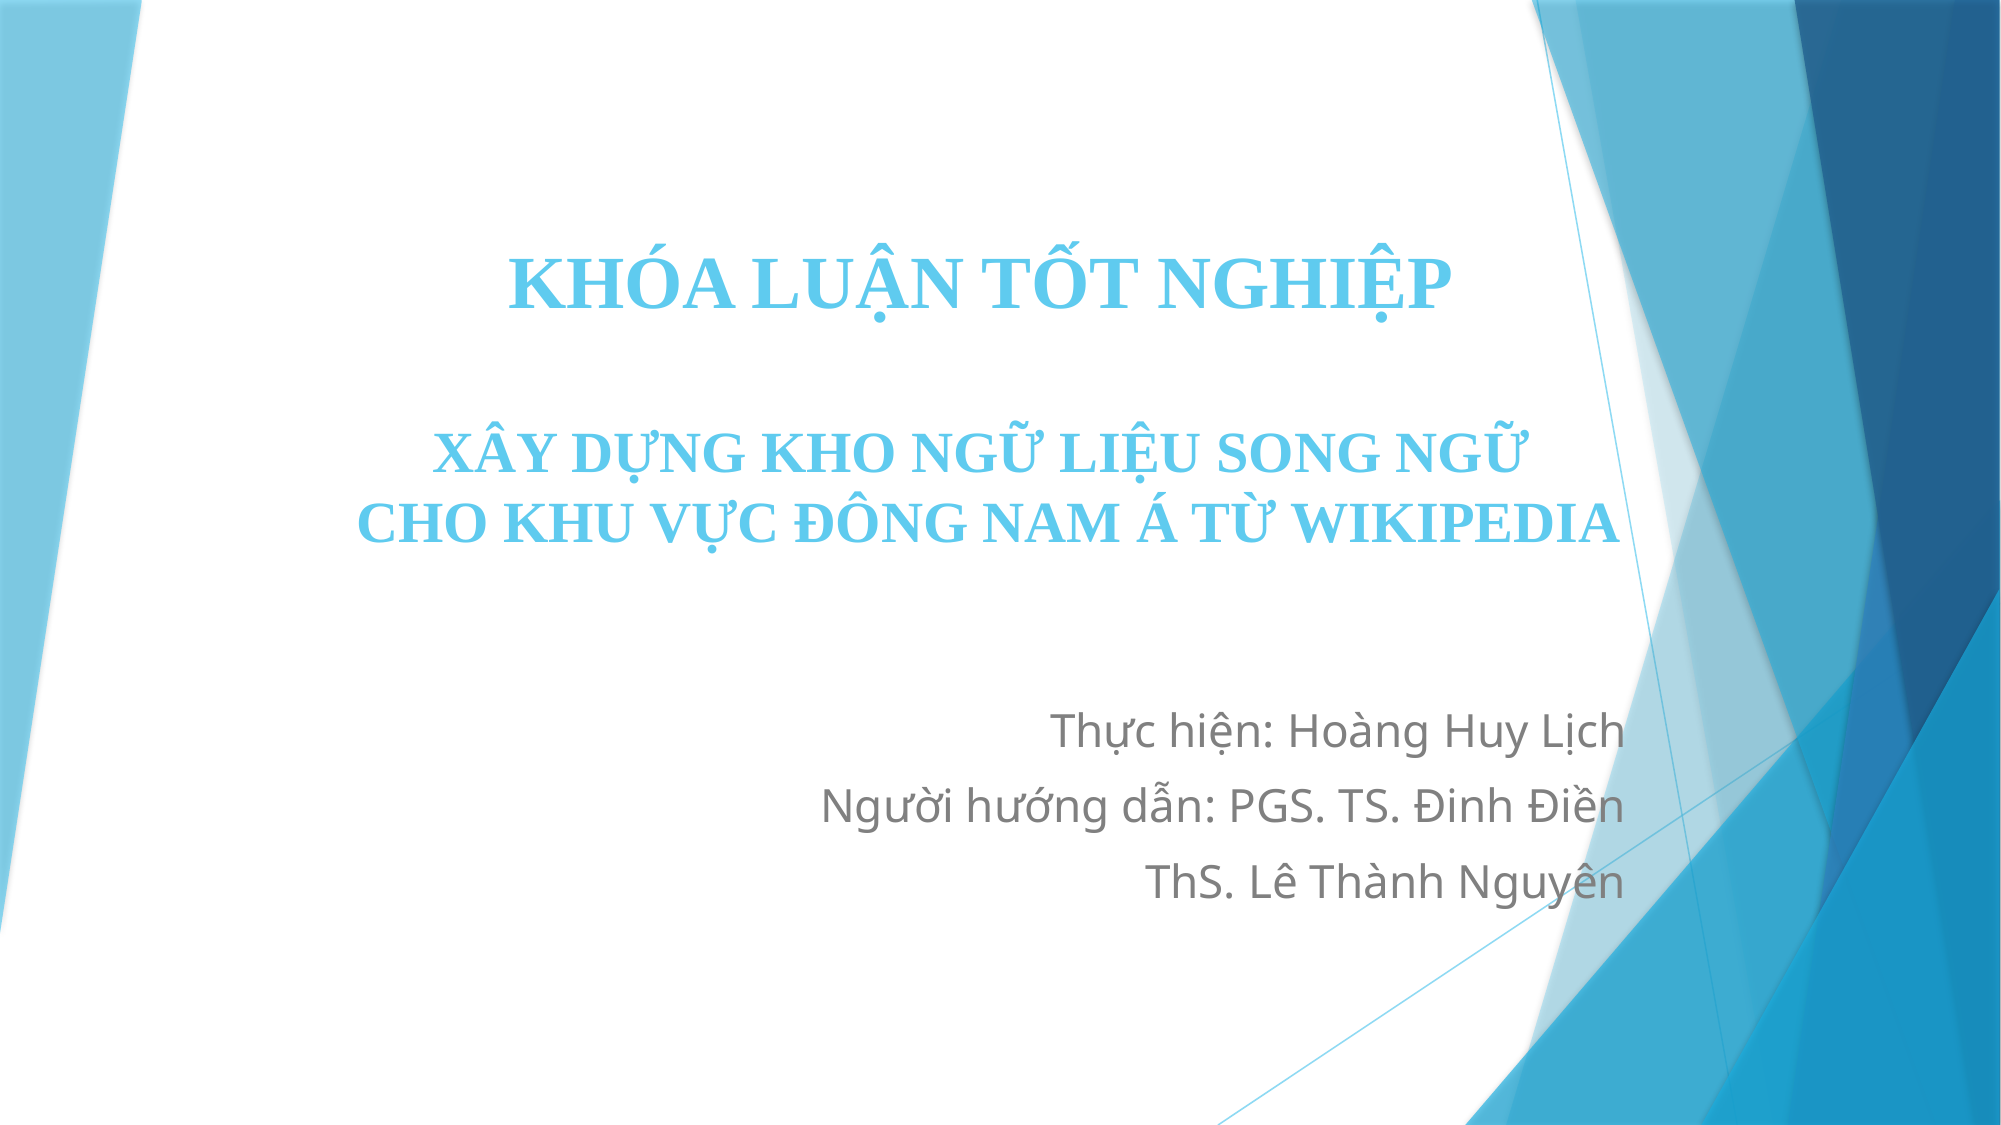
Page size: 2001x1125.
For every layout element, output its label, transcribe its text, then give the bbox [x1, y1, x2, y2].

title KHÓA LUẬN TỐT NGHIỆP XÂY DỰNG KHO NGỮ LIỆU SONG NGỮ CHO KHU VỰC ĐÔNG NAM Á TỪ WIKIPEDIA [247, 192, 1715, 562]
subtitle Thực hiện: Hoàng Huy Lịch Người hướng dẫn: PGS. TS. Đinh Điền ThS. Lê Thành Nguyên [367, 693, 1642, 921]
